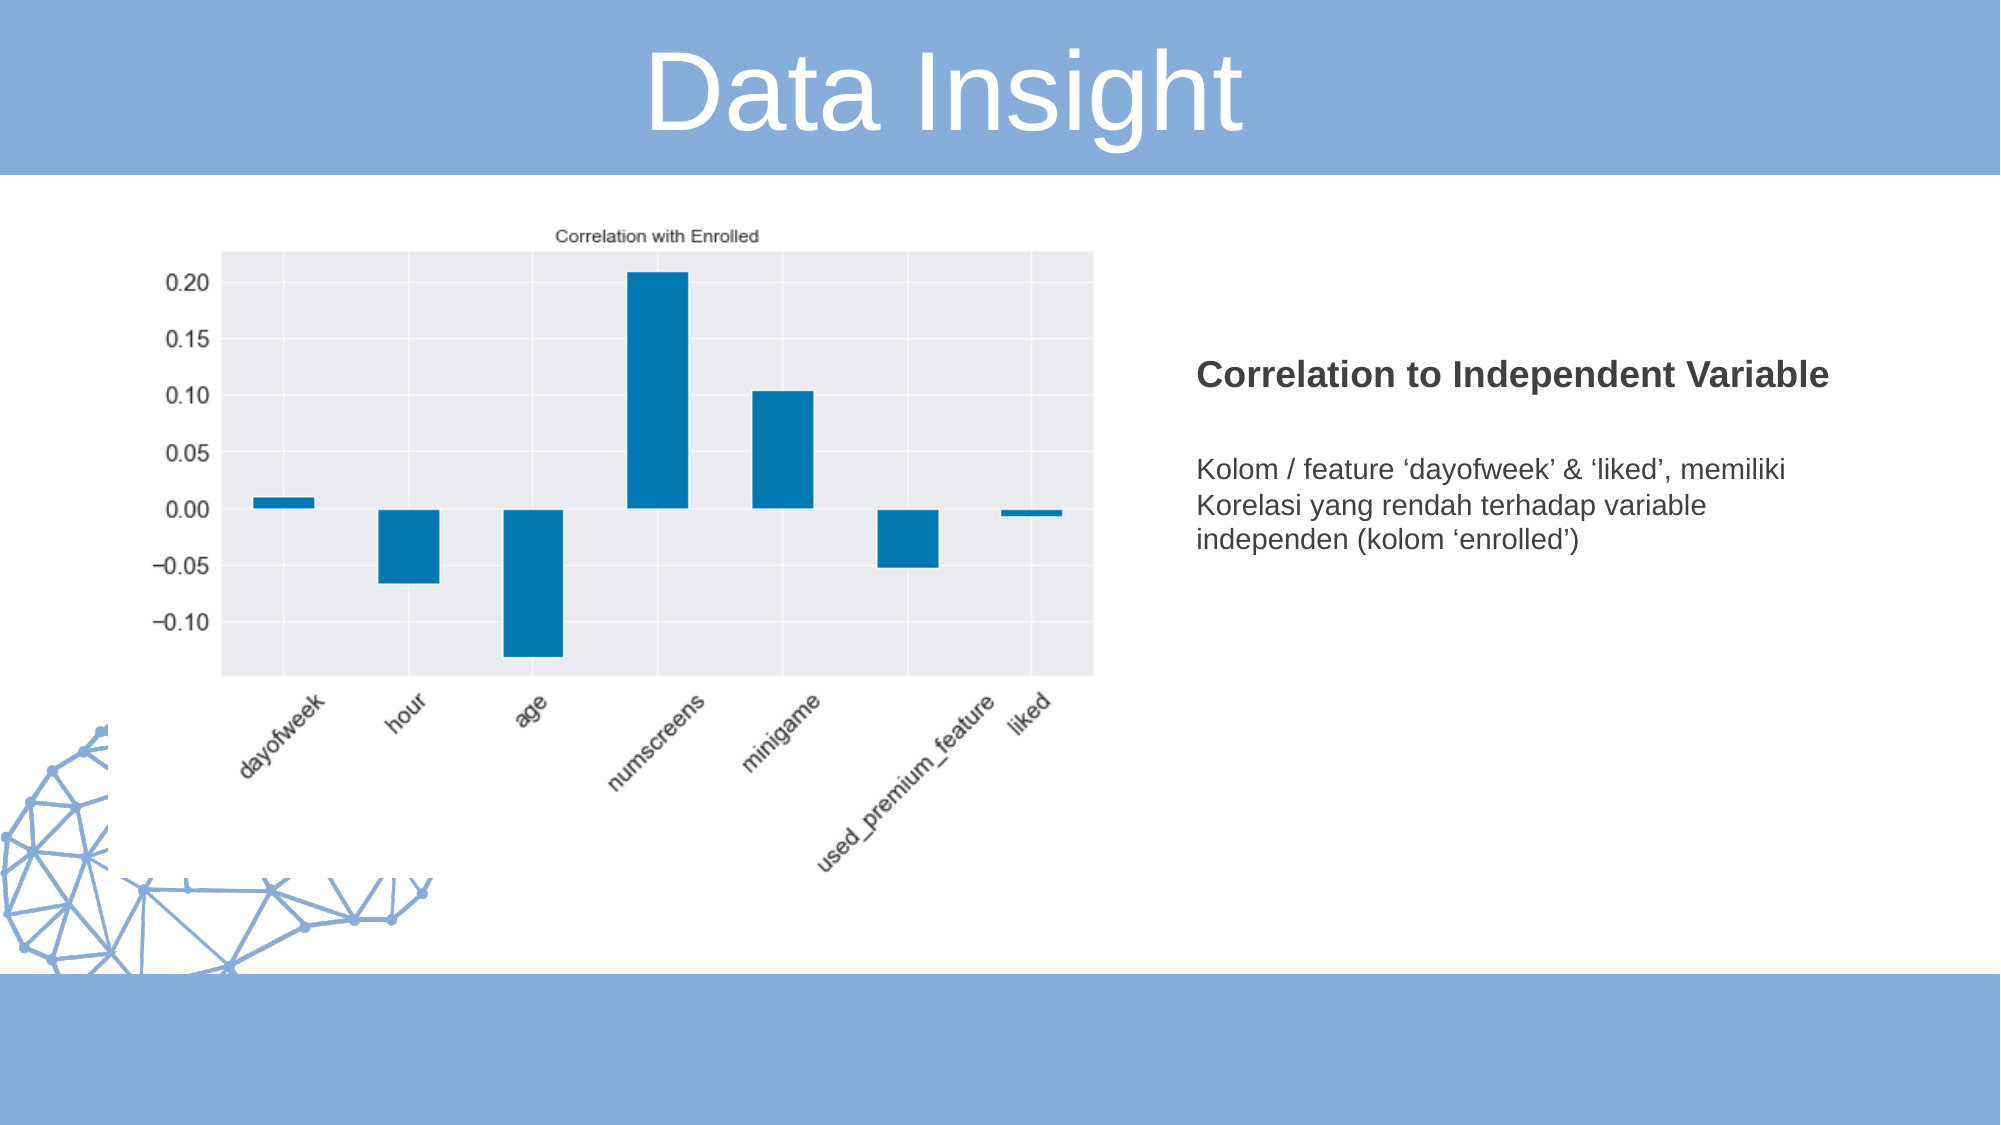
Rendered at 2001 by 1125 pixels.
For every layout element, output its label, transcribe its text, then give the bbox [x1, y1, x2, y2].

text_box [1197, 341, 1865, 565]
text_box [0, 0, 2000, 176]
picture [0, 216, 1197, 1111]
text_box [0, 973, 2000, 1125]
text_box Data Insight [628, 10, 1765, 161]
